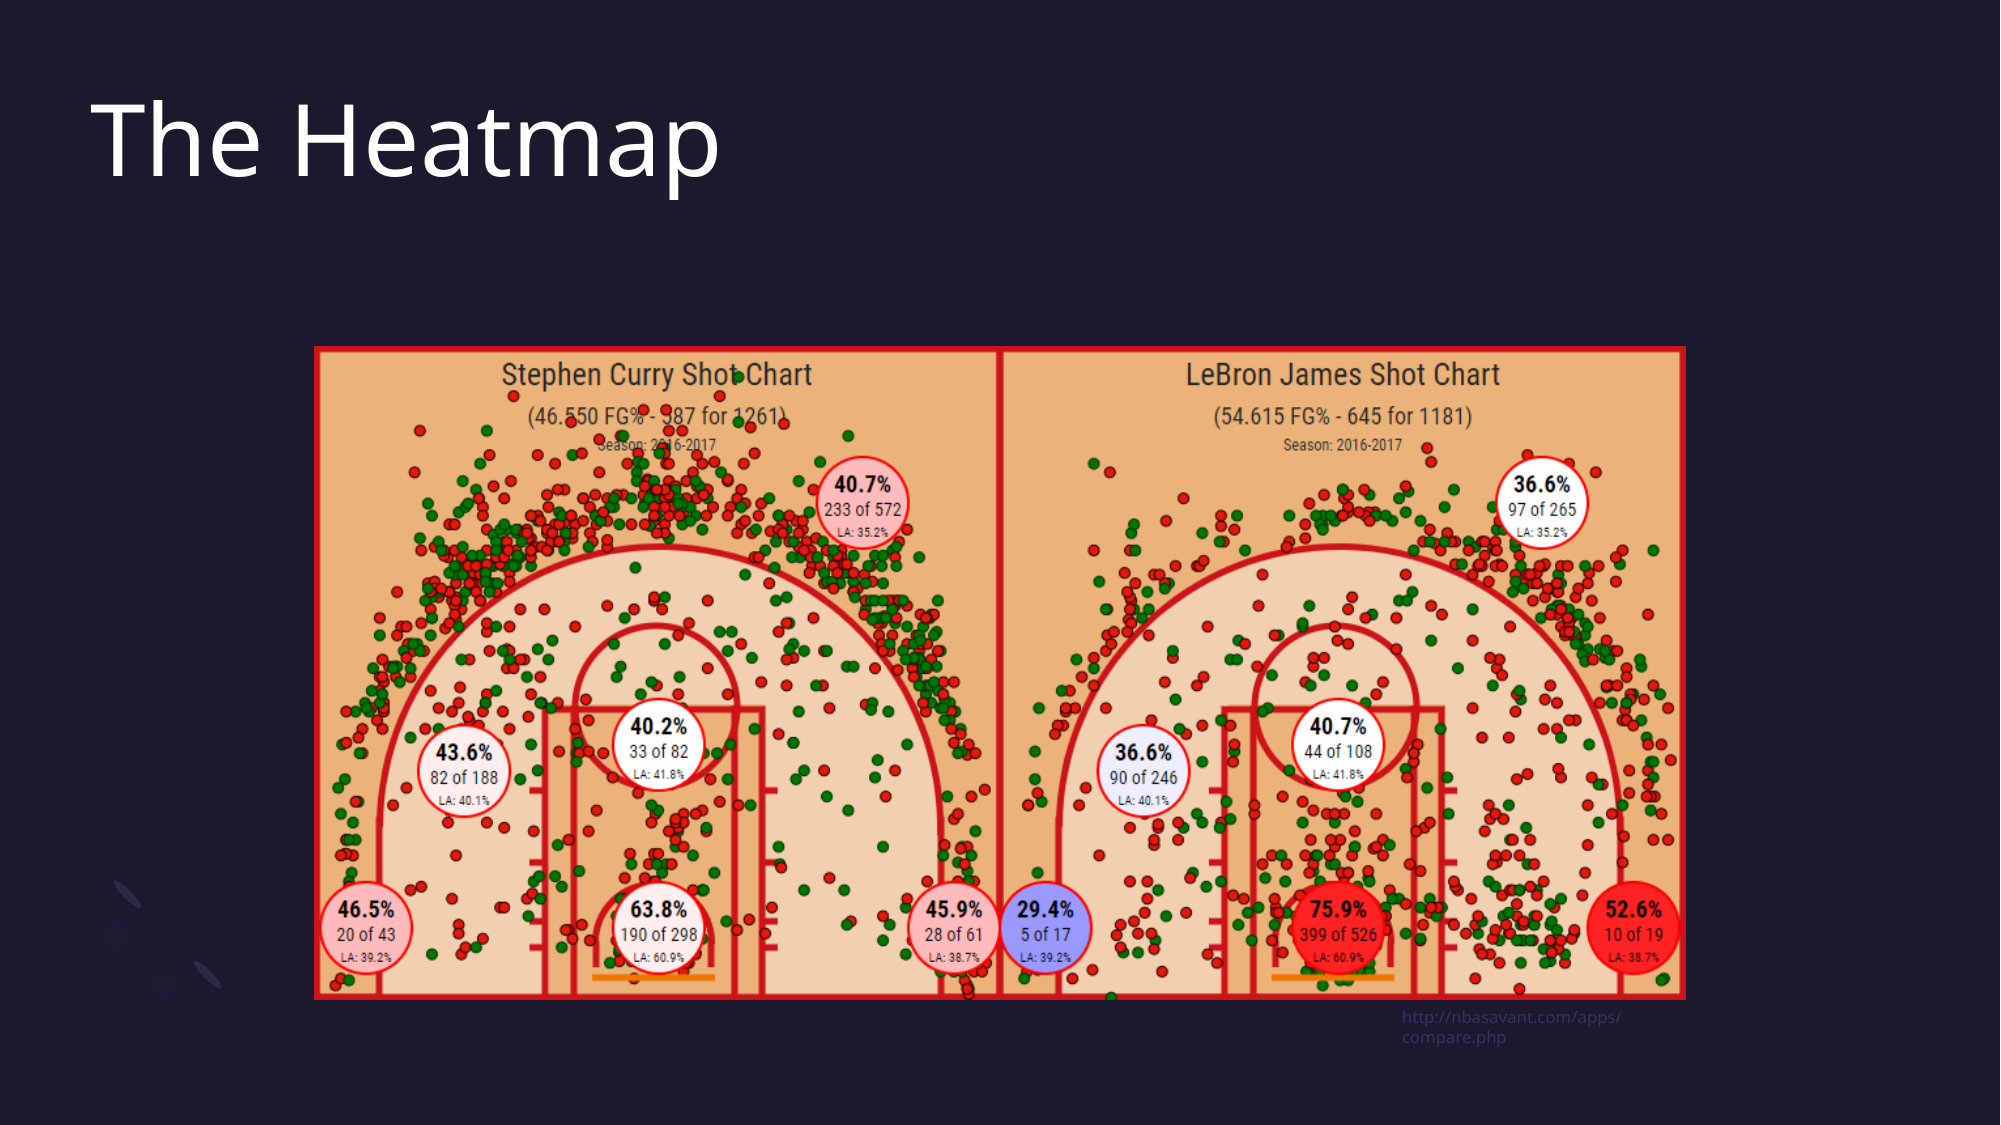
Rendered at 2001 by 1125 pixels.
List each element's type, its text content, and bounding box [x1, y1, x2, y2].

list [314, 346, 1686, 1000]
text_box http://nbasavant.com/apps/compare.php [1387, 1000, 1686, 1055]
title The Heatmap [90, 90, 1910, 309]
